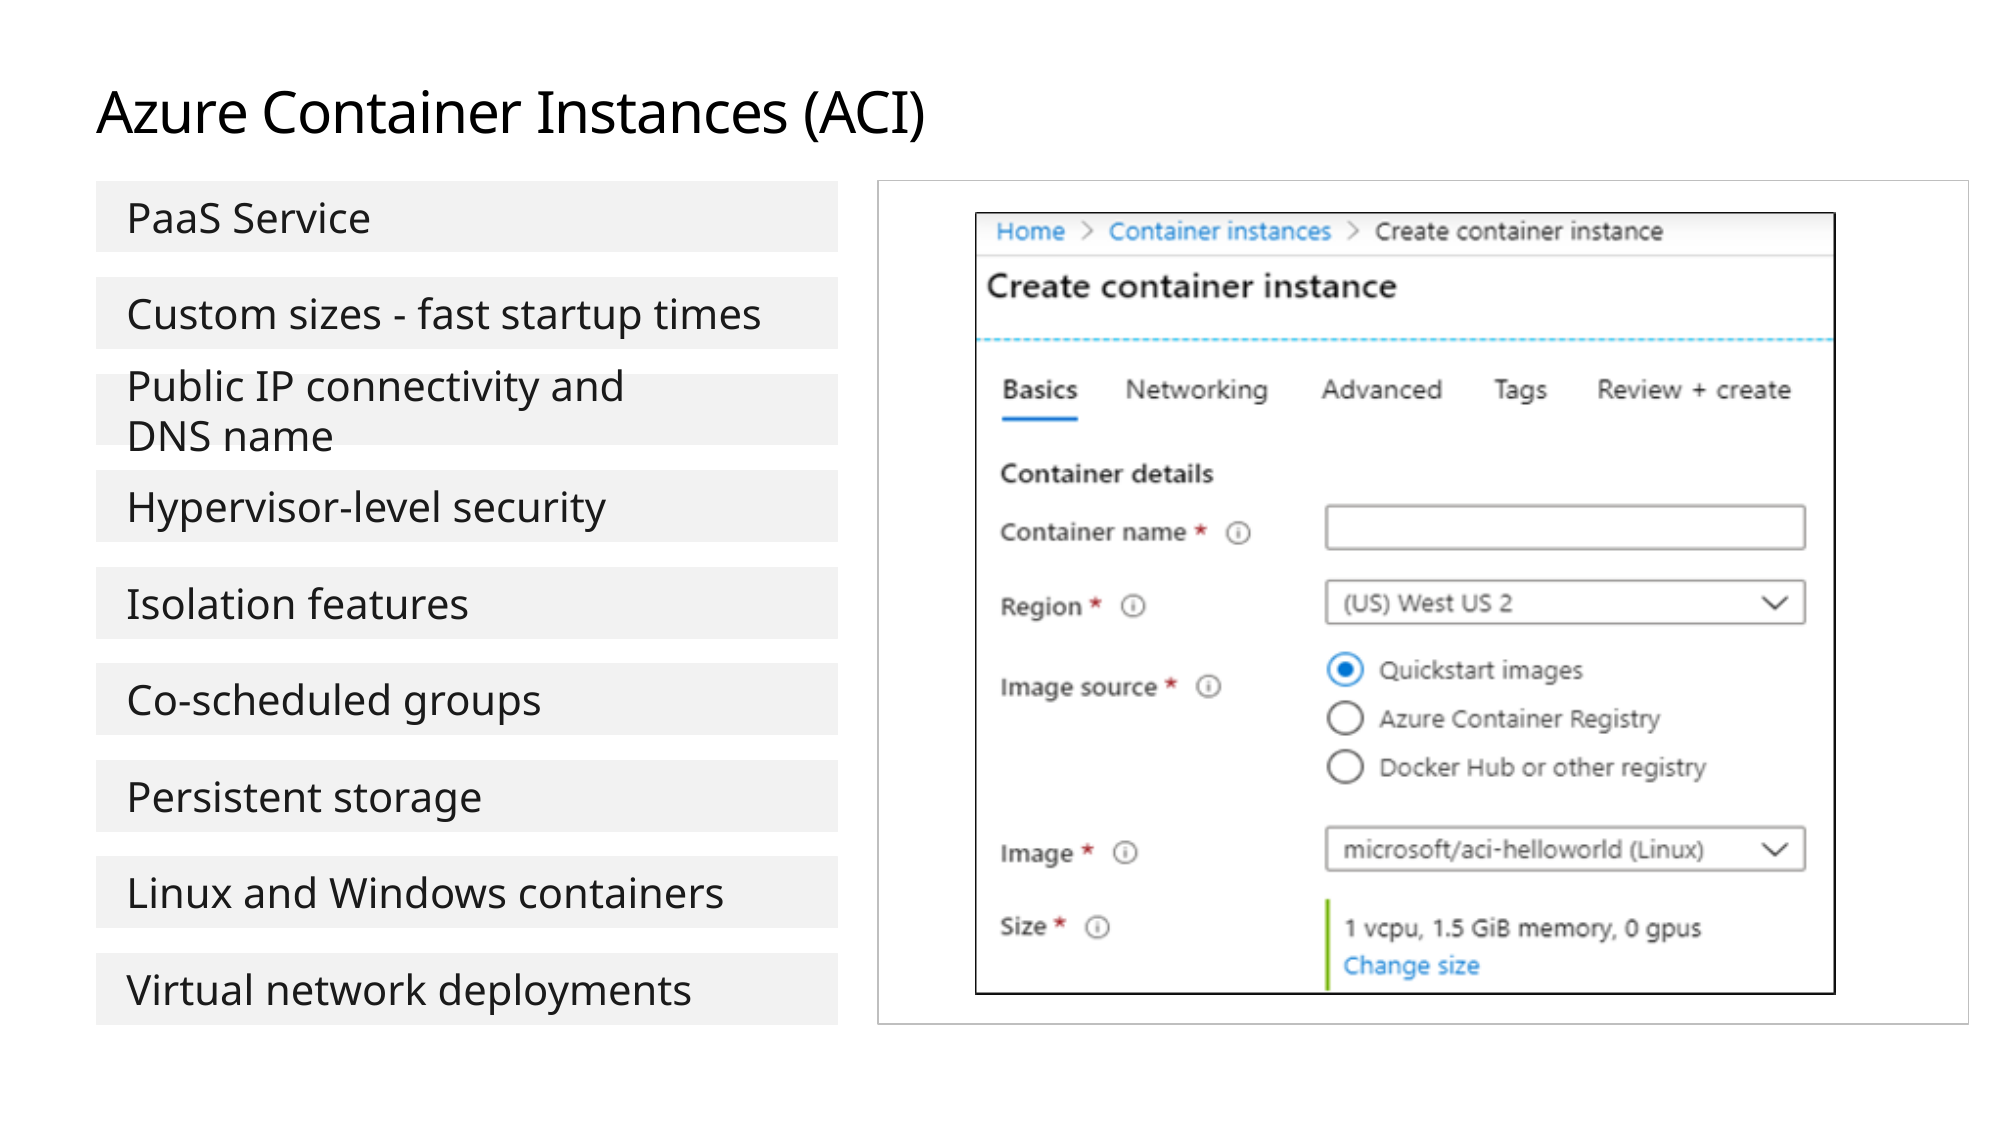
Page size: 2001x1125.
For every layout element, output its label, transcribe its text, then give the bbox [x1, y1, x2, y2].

text_box [877, 180, 1969, 1025]
text_box Linux and Windows containers [96, 857, 838, 928]
text_box PaaS Service [96, 181, 838, 252]
text_box Persistent storage [96, 760, 838, 832]
text_box Virtual network deployments [96, 953, 838, 1025]
text_box Custom sizes - fast startup times [96, 277, 838, 349]
text_box Hypervisor-level security [96, 470, 838, 542]
picture [974, 212, 1836, 996]
text_box Isolation features [96, 567, 838, 638]
text_box Co-scheduled groups [96, 663, 838, 735]
text_box Public IP connectivity and DNS name [96, 374, 838, 445]
title Azure Container Instances (ACI) [96, 75, 1904, 146]
